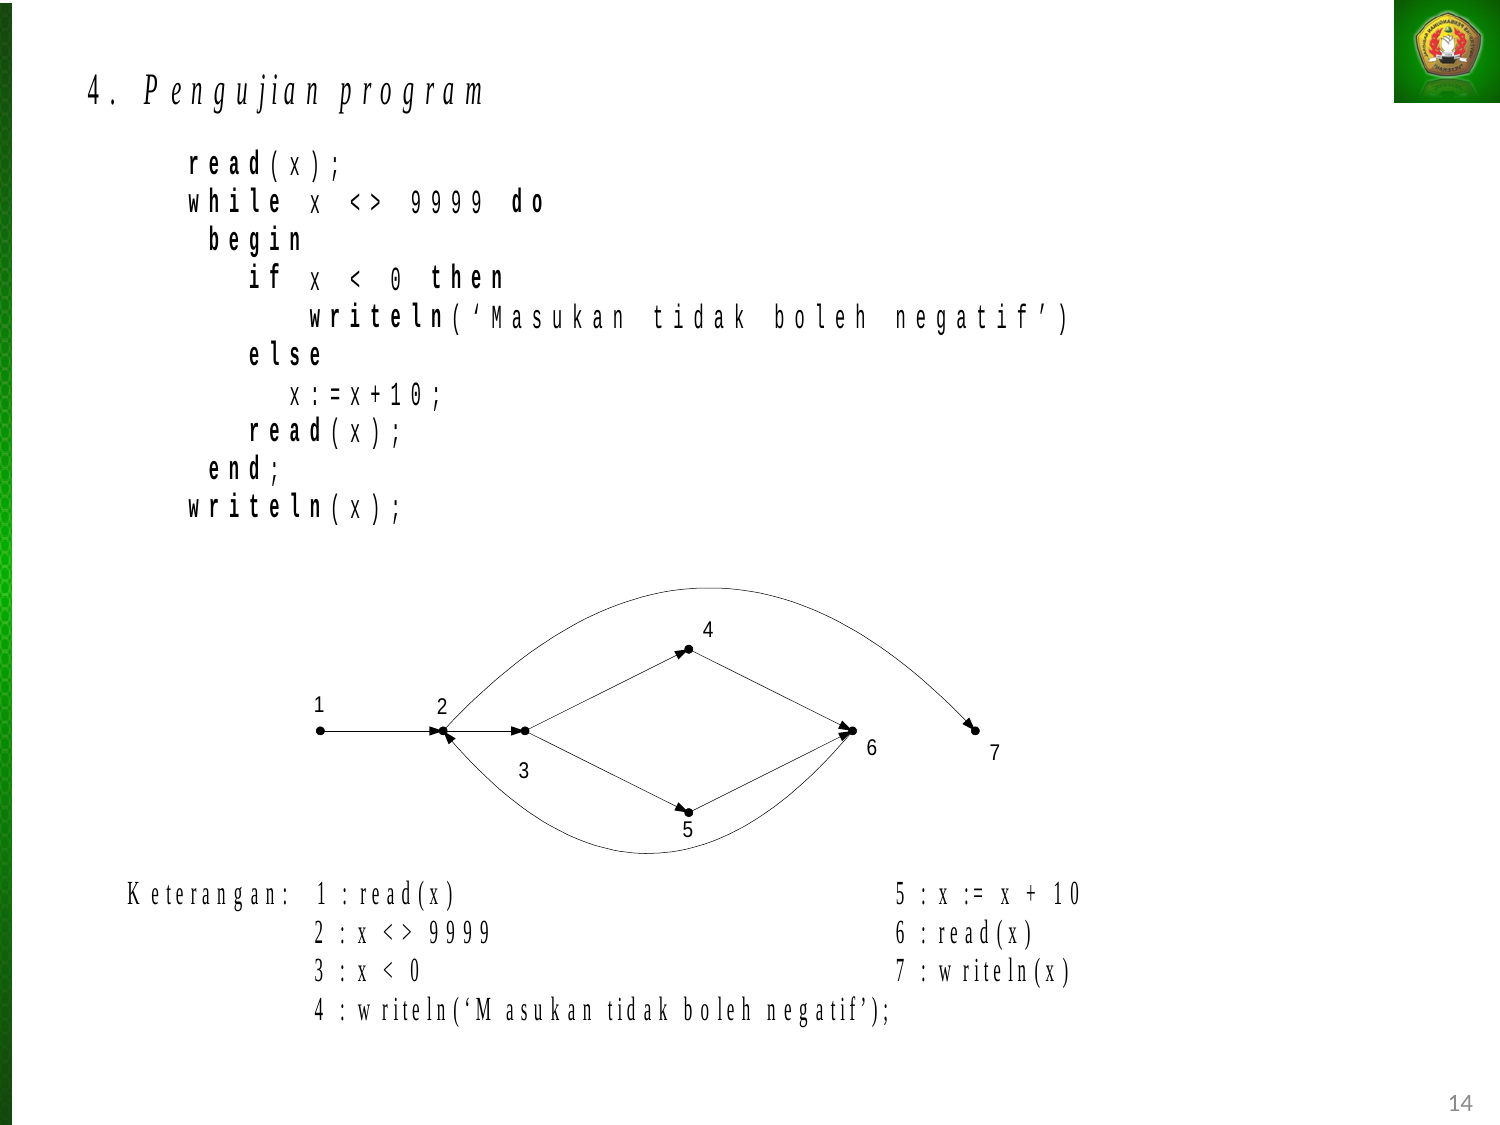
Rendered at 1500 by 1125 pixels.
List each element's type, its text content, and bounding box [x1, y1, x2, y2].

picture [1394, 0, 1500, 103]
picture [0, 3, 12, 1125]
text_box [87, 62, 1301, 1029]
slide_number 14 [1148, 1078, 1489, 1125]
